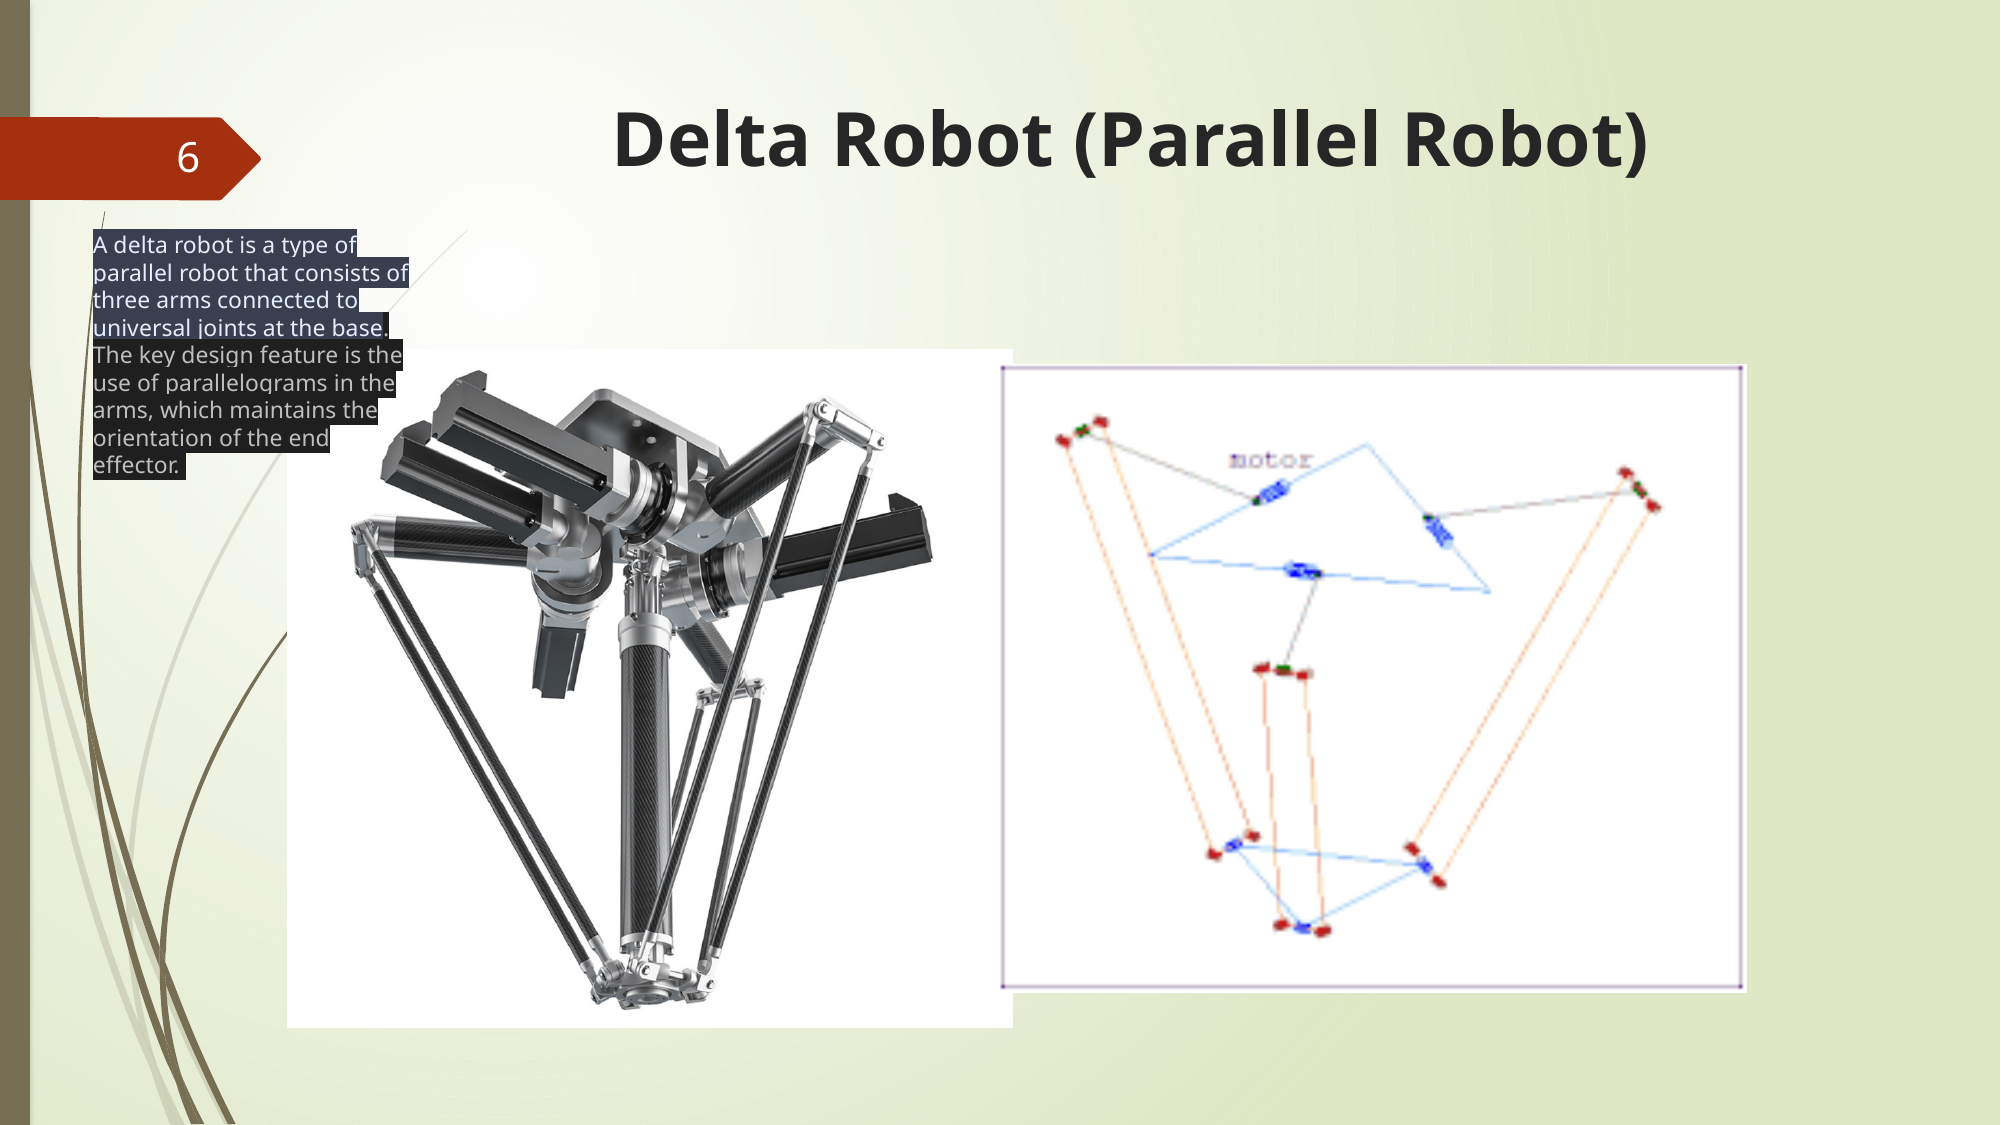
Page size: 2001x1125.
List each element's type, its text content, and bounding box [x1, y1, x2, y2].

slide_number 6 [87, 129, 216, 190]
title Delta Robot (Parallel Robot) [399, 84, 1862, 295]
picture [287, 349, 1747, 1028]
text_box A delta robot is a type of parallel robot that consists of three arms connected to universal joints at the base. The key design feature is the use of parallelograms in the arms, which maintains the orientation of the end effector. [78, 223, 429, 486]
